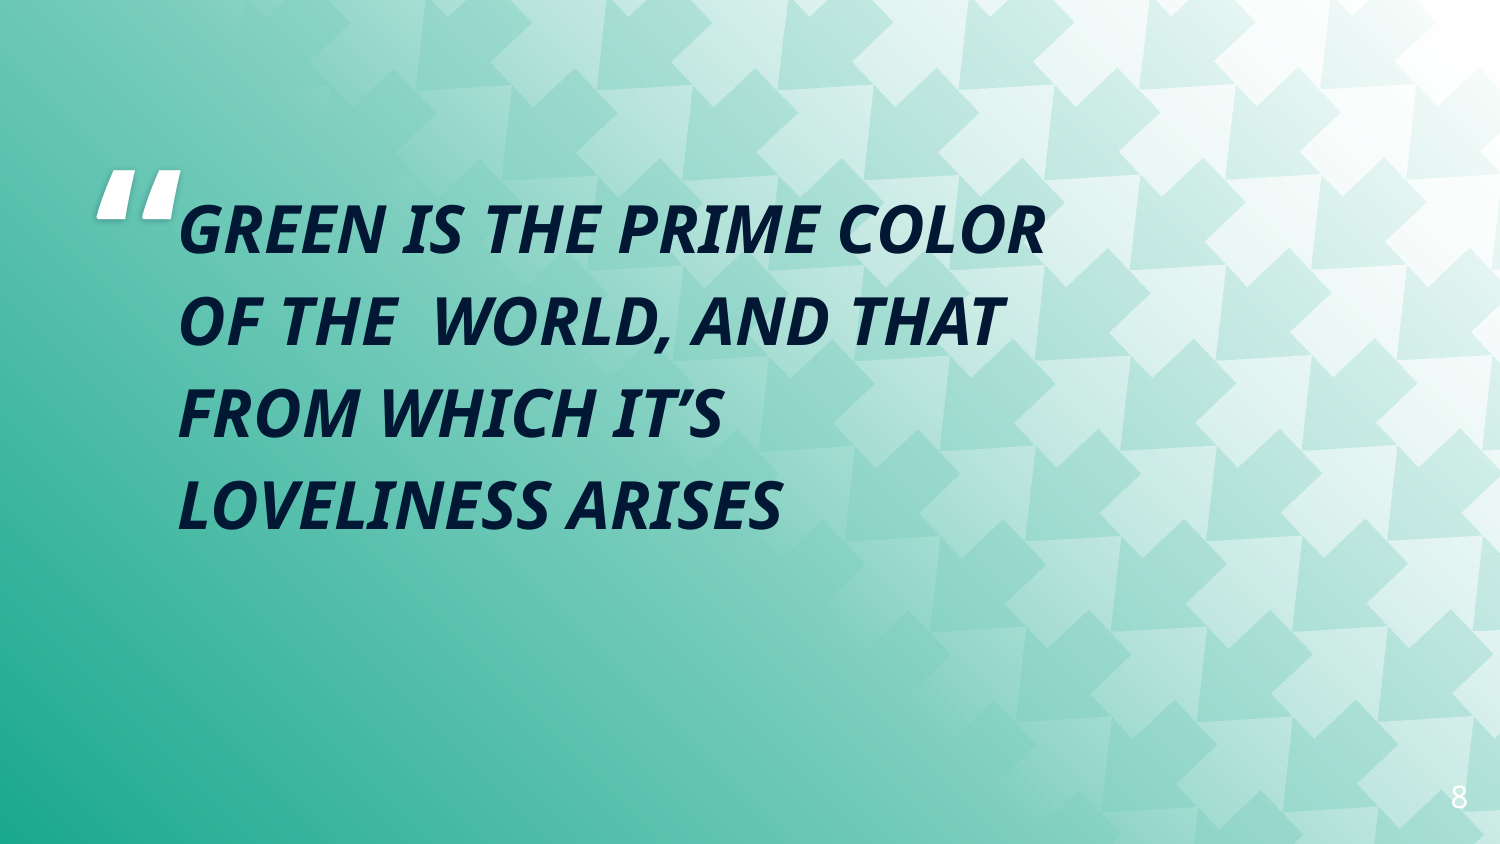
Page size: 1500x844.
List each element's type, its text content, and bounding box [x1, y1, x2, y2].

slide_number 8 [1378, 766, 1469, 832]
list GREEN IS THE PRIME COLOR OF THE WORLD, AND THAT FROM WHICH IT’S LOVELINESS ARISES [177, 174, 1113, 665]
